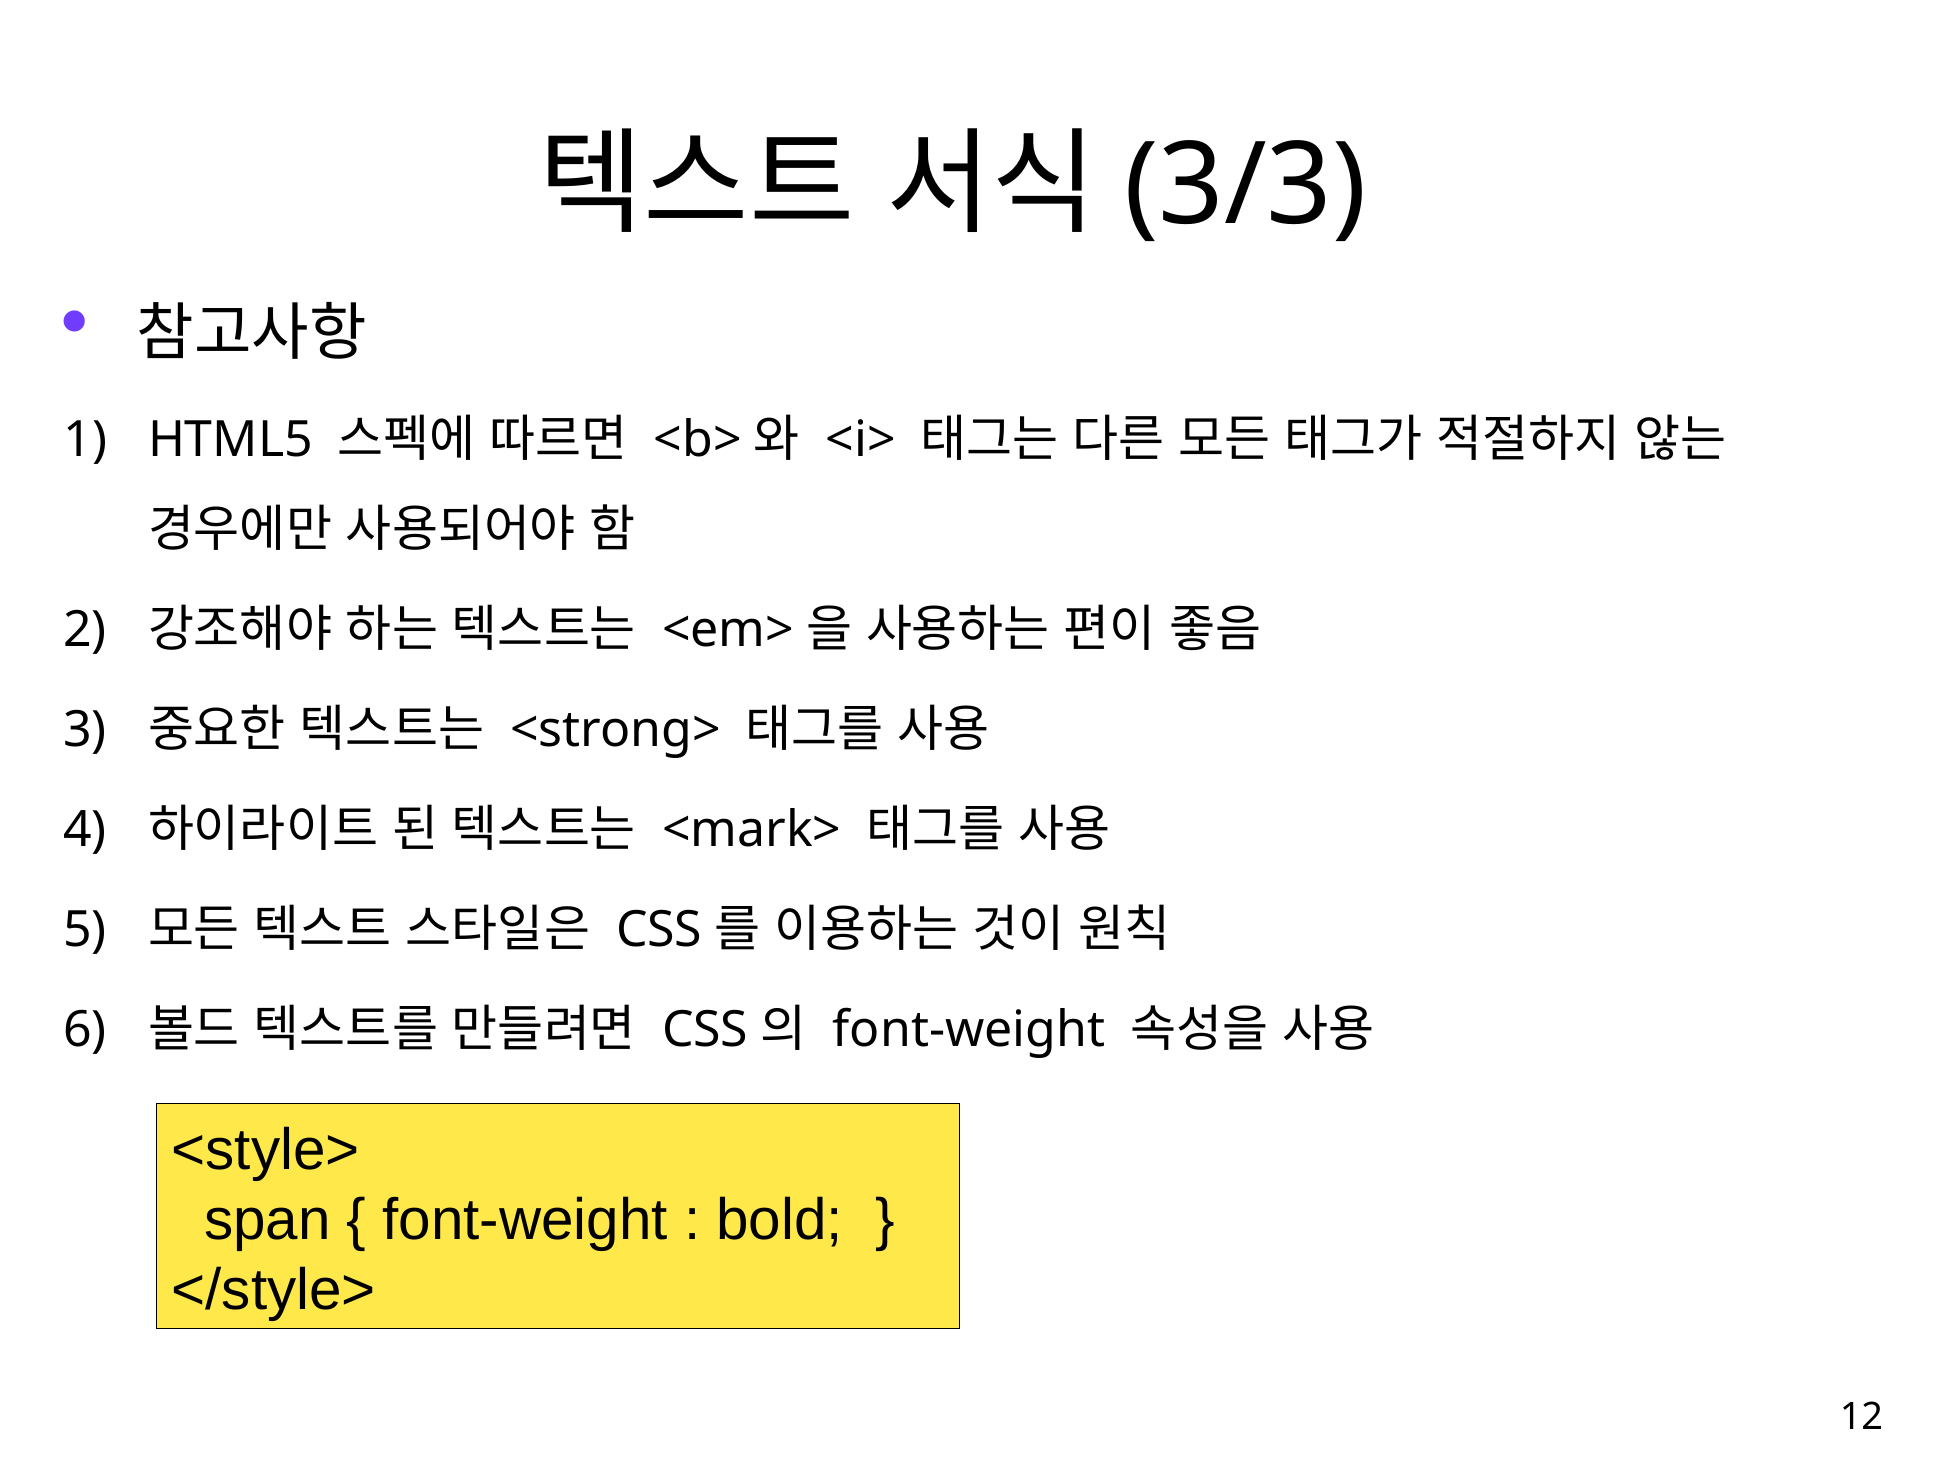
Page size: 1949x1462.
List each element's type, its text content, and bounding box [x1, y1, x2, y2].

text_box <style> span { font-weight : bold; } </style> [156, 1103, 960, 1329]
title 텍스트 서식(3/3) [156, 92, 1749, 255]
slide_number 12 [1496, 1372, 1899, 1462]
list 참고사항 HTML5 스펙에 따르면 <b>와 <i> 태그는 다른 모든 태그가 적절하지 않는 경우에만 사용되어야 함 강조해야 하는 텍스트는 <em>을 사용하는 편이 좋음 중요한 텍스트는 <strong> 태그를 사용 하이라이트 된 텍스트는 <mark> 태그를 사용 모든 텍스트 스타일은 CSS를 이용하는 것이 원칙 볼드 텍스트를 만들려면 CSS의 font-weight 속성을 사용 [48, 284, 1897, 1104]
